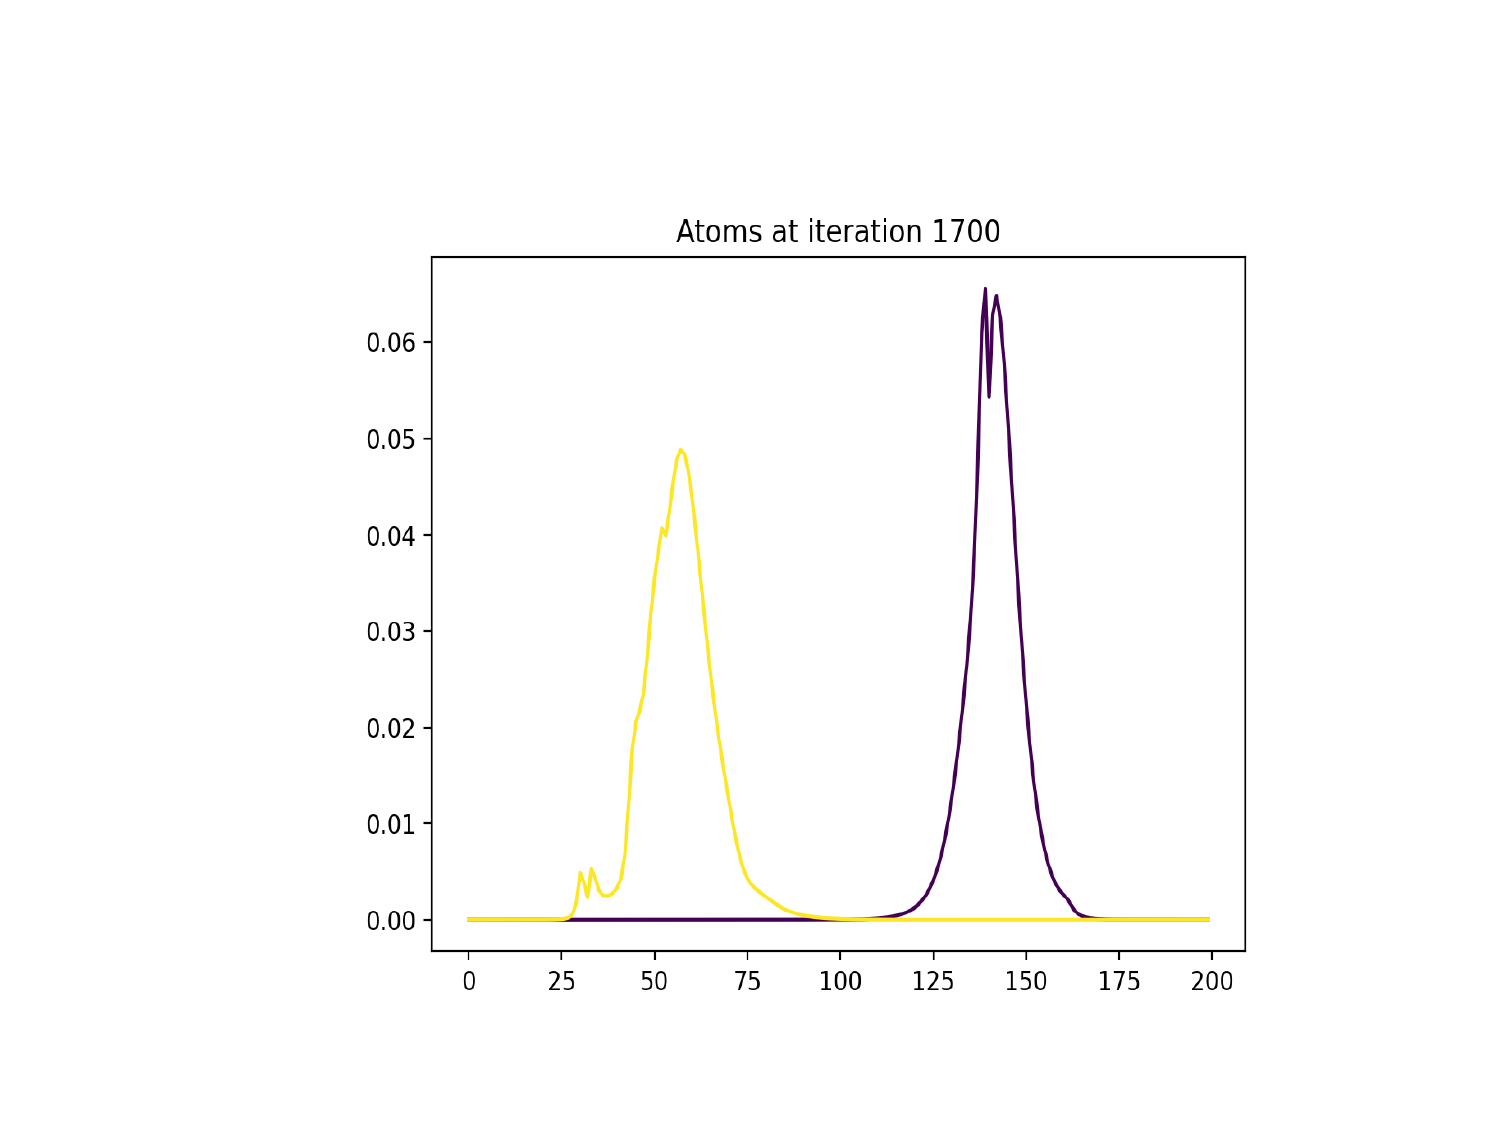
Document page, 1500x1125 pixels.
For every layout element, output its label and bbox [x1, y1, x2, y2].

picture [299, 149, 1351, 1051]
